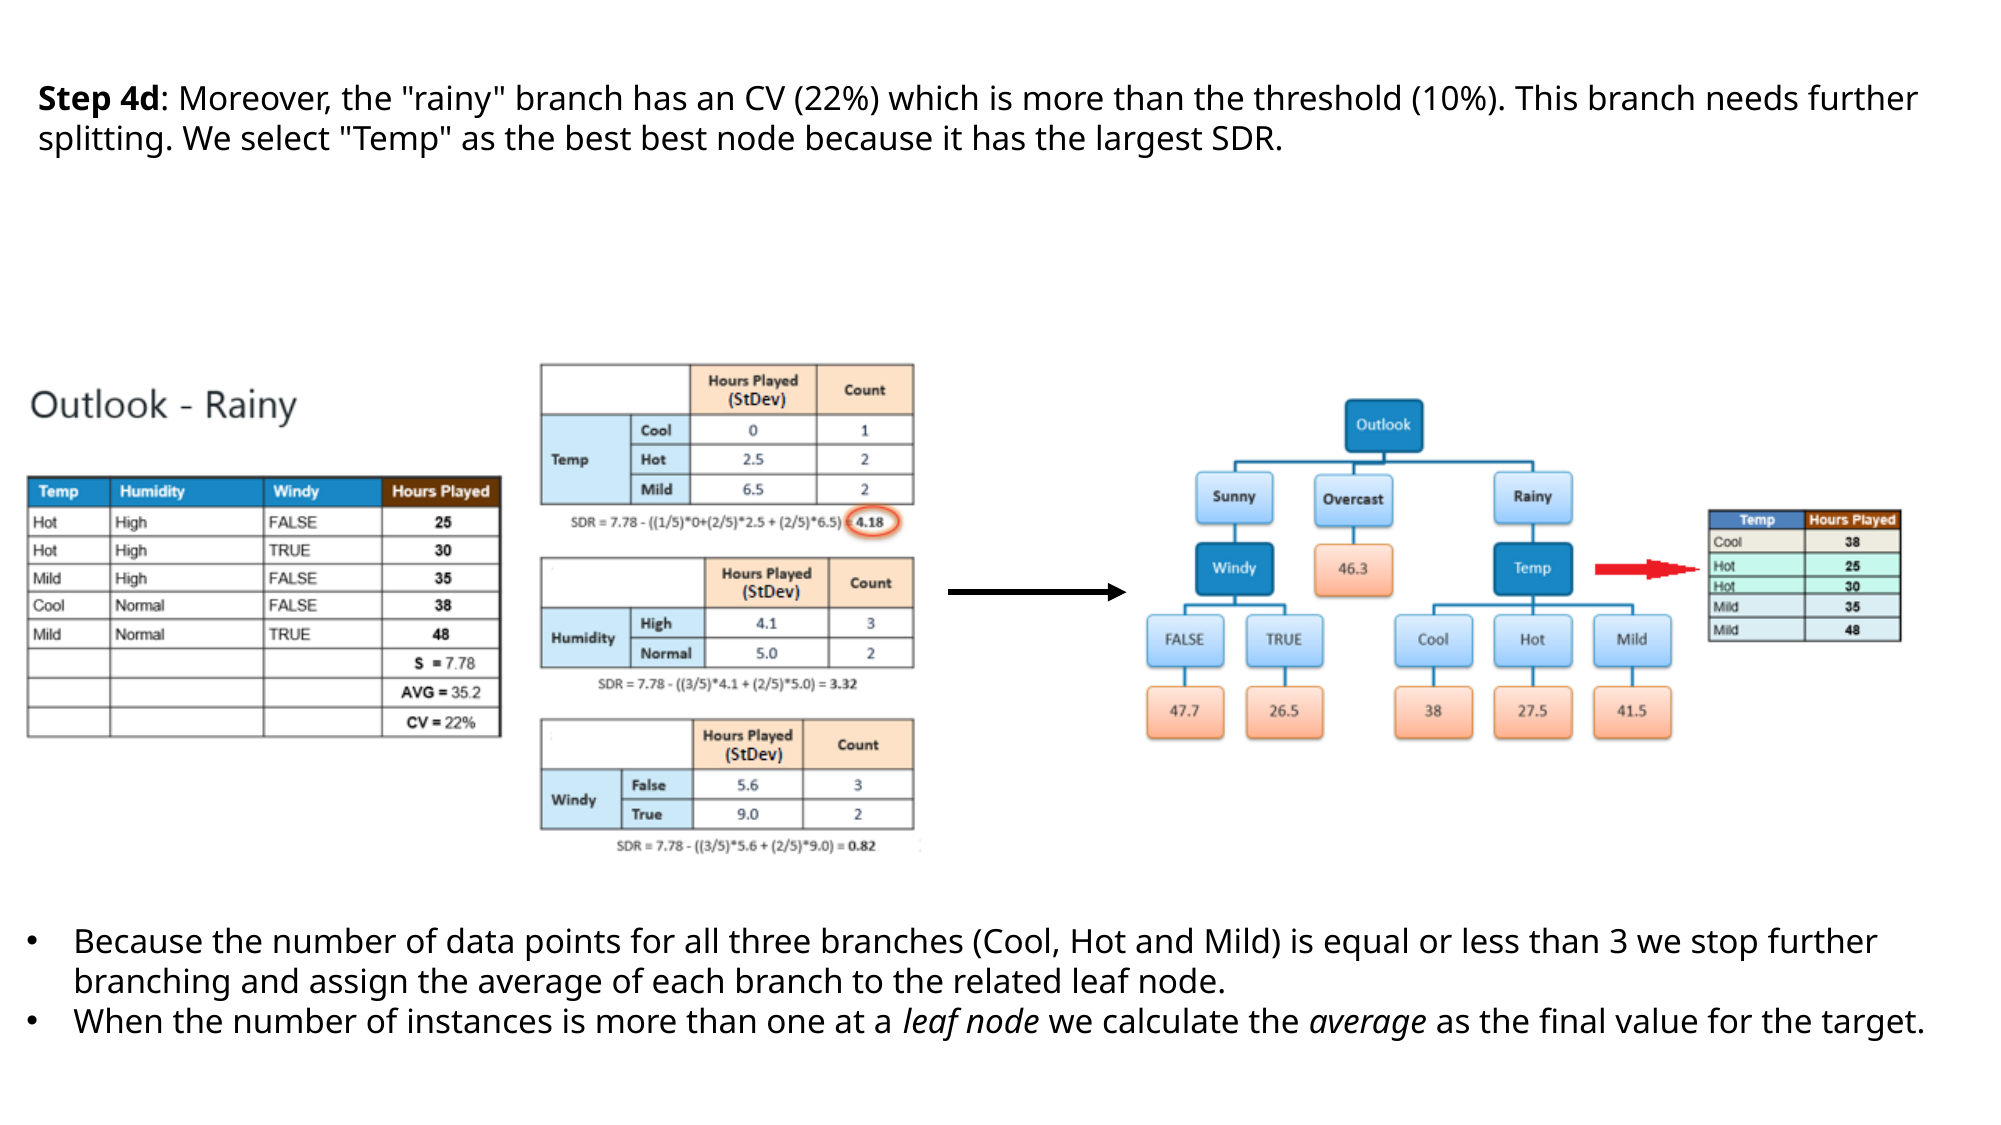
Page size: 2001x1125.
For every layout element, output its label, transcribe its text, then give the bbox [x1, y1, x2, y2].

picture [11, 346, 926, 870]
text_box Because the number of data points for all three branches (Cool, Hot and Mild) is equal or less than 3 we stop further branching and assign the average of each branch to the related leaf node. When the number of instances is more than one at a leaf node we calculate the average as the final value for the target. [11, 913, 1972, 1048]
picture [1113, 386, 1933, 769]
text_box Step 4d: Moreover, the "rainy" branch has an CV (22%) which is more than the threshold (10%). This branch needs further splitting. We select "Temp" as the best best node because it has the largest SDR. [23, 70, 1983, 165]
